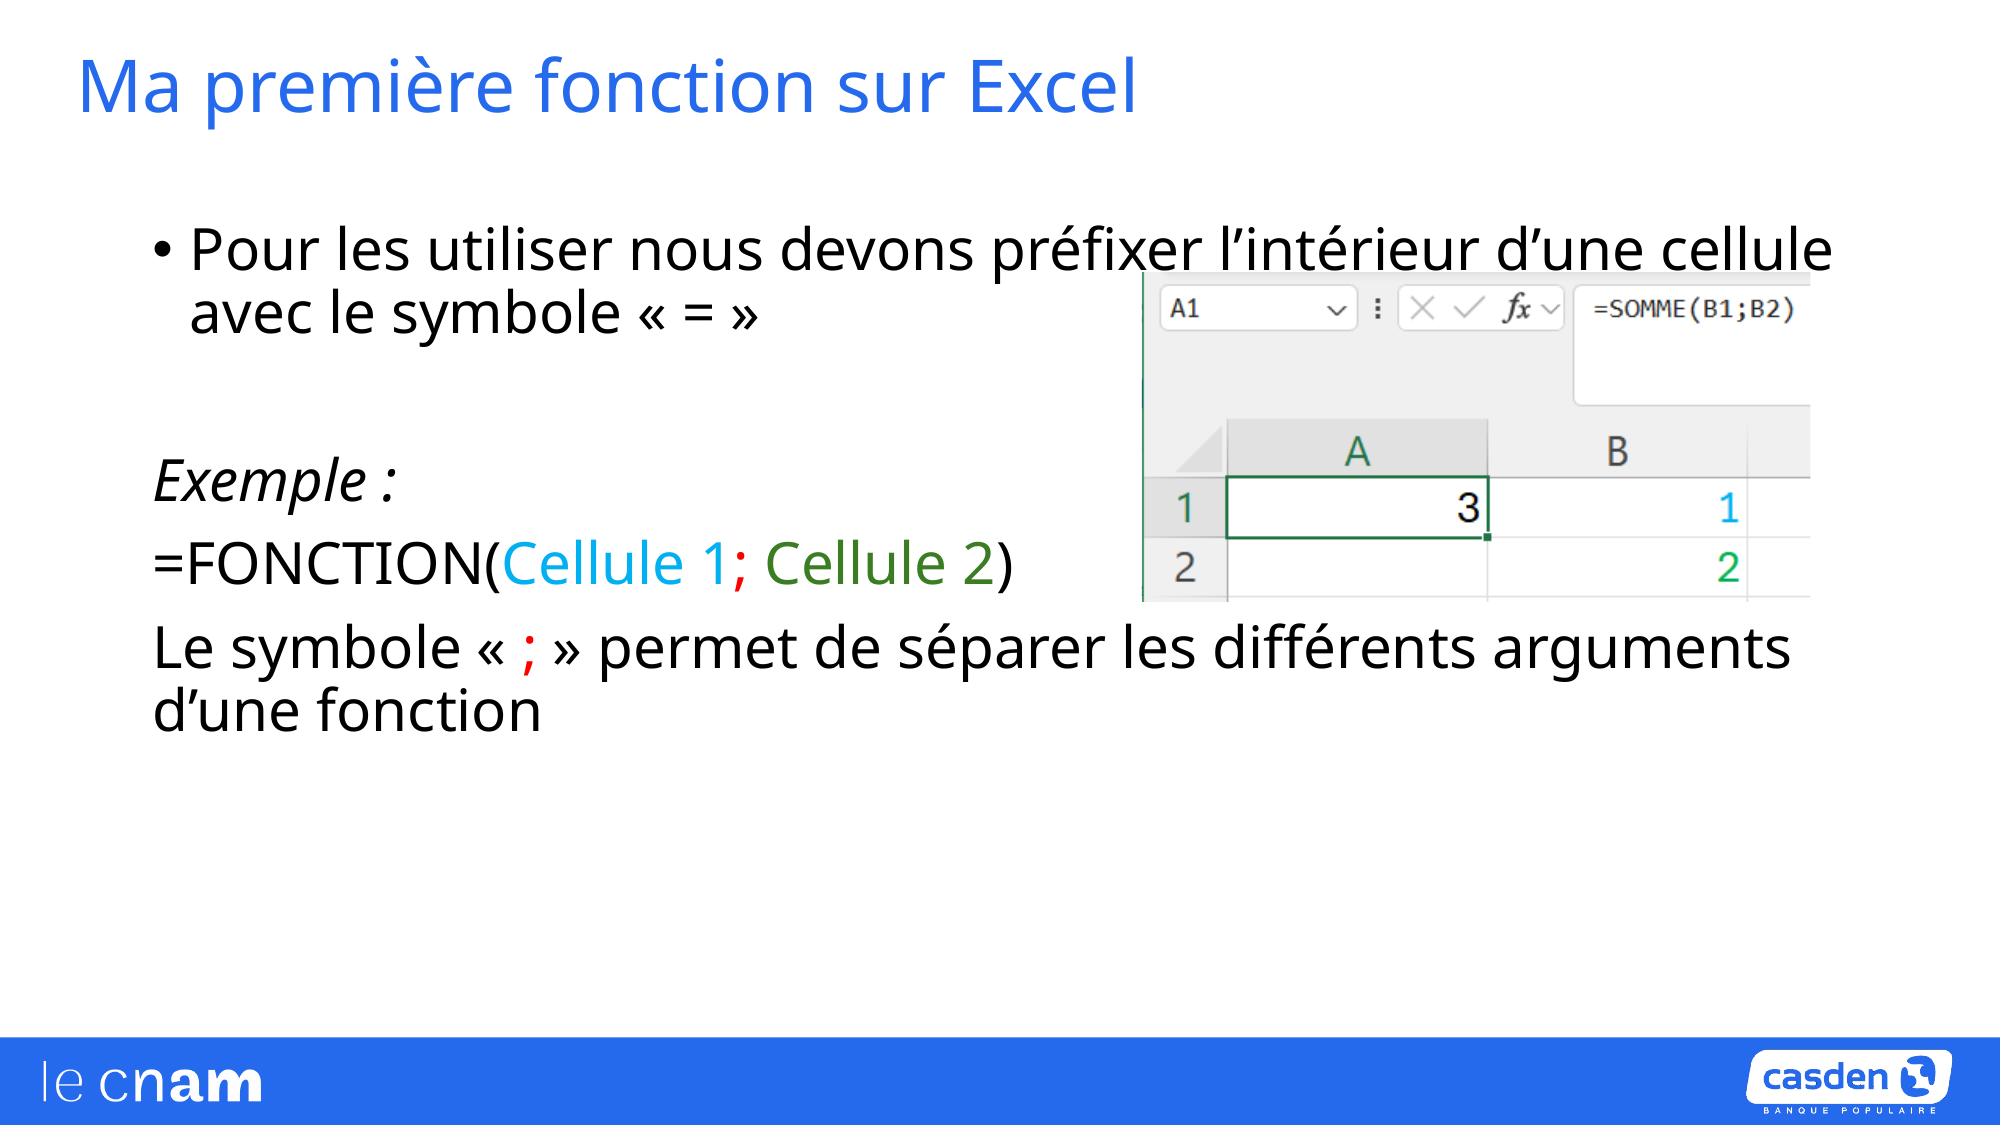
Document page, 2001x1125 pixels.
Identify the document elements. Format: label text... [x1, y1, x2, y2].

picture [1141, 271, 1811, 602]
picture [42, 1058, 262, 1104]
list Pour les utiliser nous devons préfixer l’intérieur d’une cellule avec le symbole « = » Exemple : =FONCTION(Cellule 1; Cellule 2) Le symbole « ; » permet de séparer les différents arguments d’une fonction [137, 212, 1863, 1014]
text_box Ma première fonction sur Excel [61, 41, 1909, 136]
text_box [0, 1036, 2000, 1125]
picture [1742, 1042, 1958, 1120]
